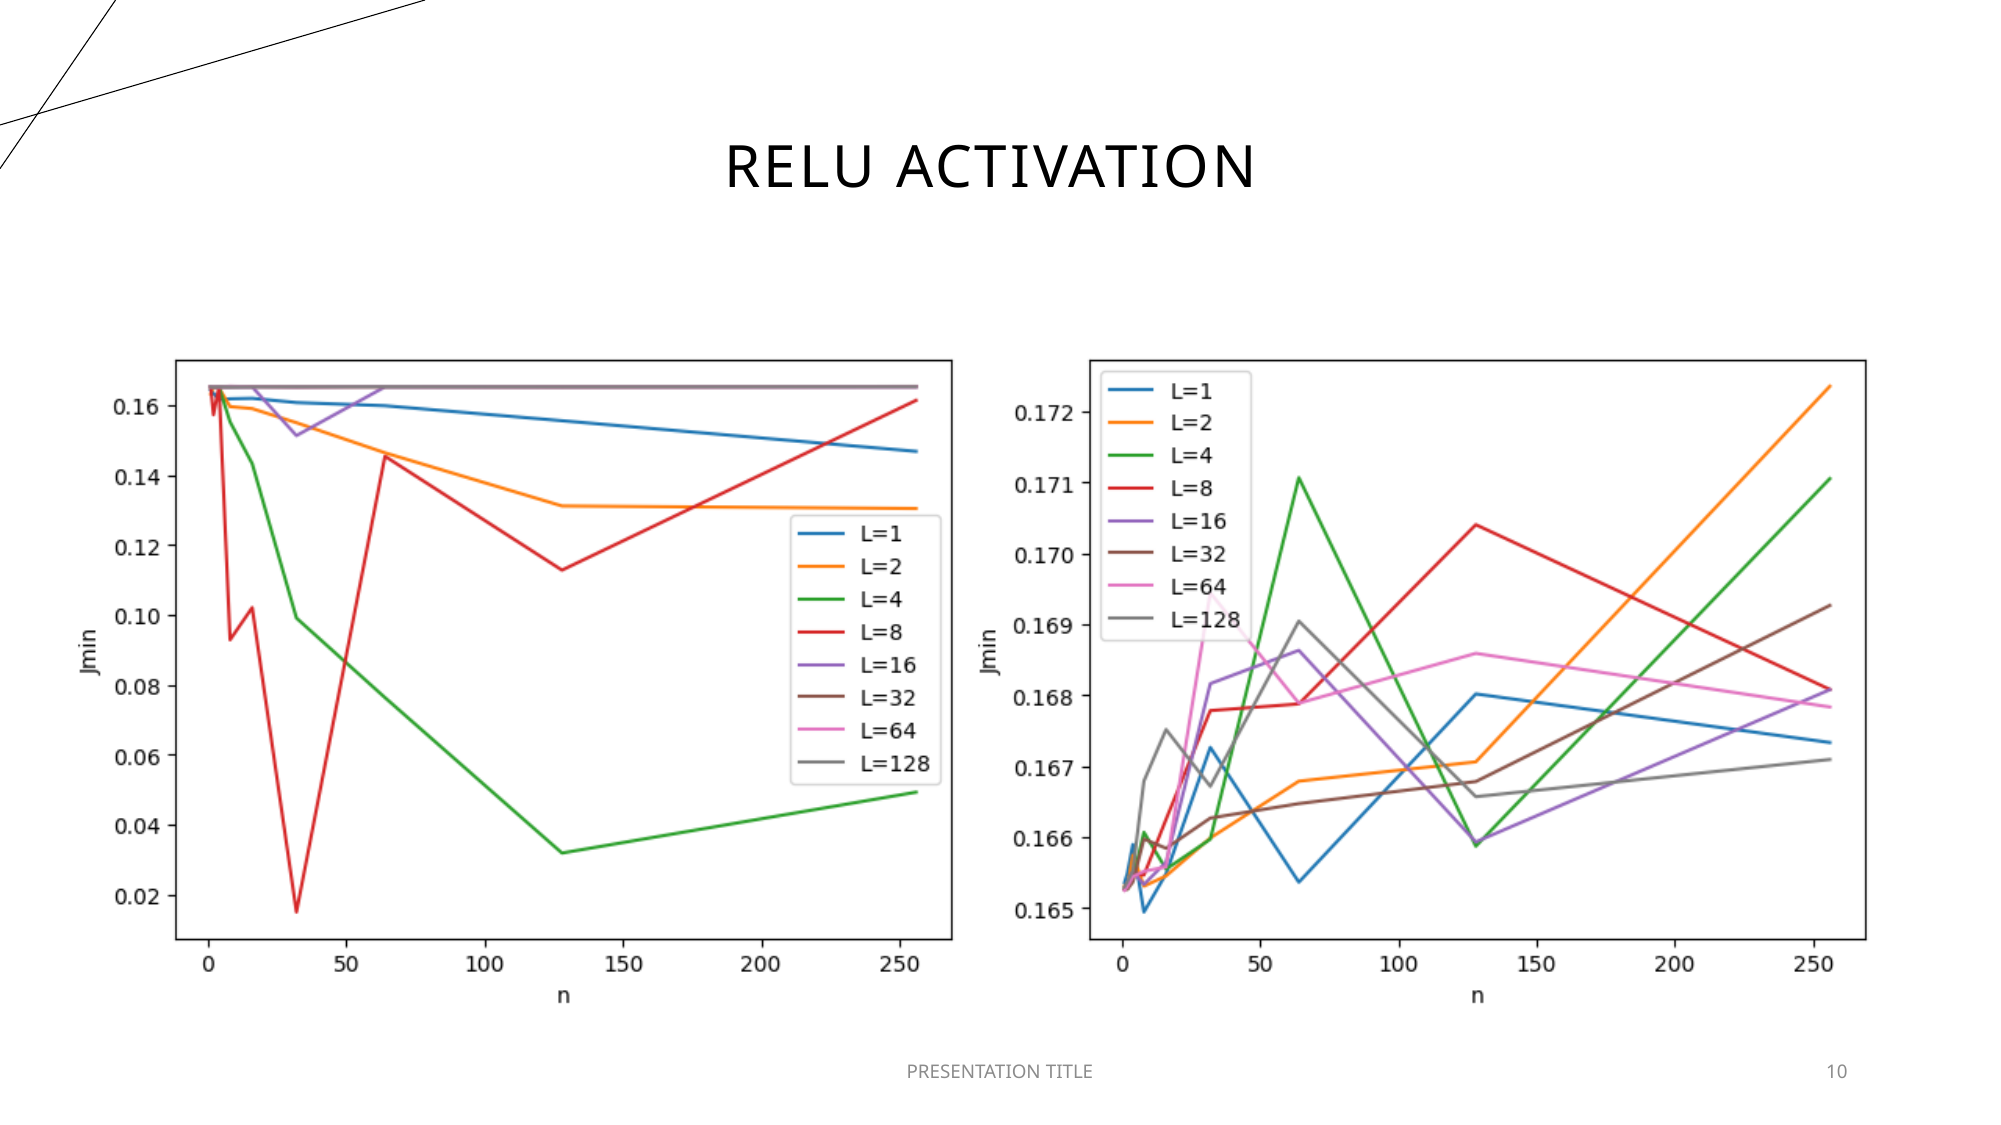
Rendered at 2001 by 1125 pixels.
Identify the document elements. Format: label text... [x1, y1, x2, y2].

slide_number 10 [1412, 1042, 1863, 1103]
title Relu activation [137, 59, 1863, 278]
footer PRESENTATION TITLE [662, 1042, 1338, 1103]
picture [66, 346, 1881, 1022]
